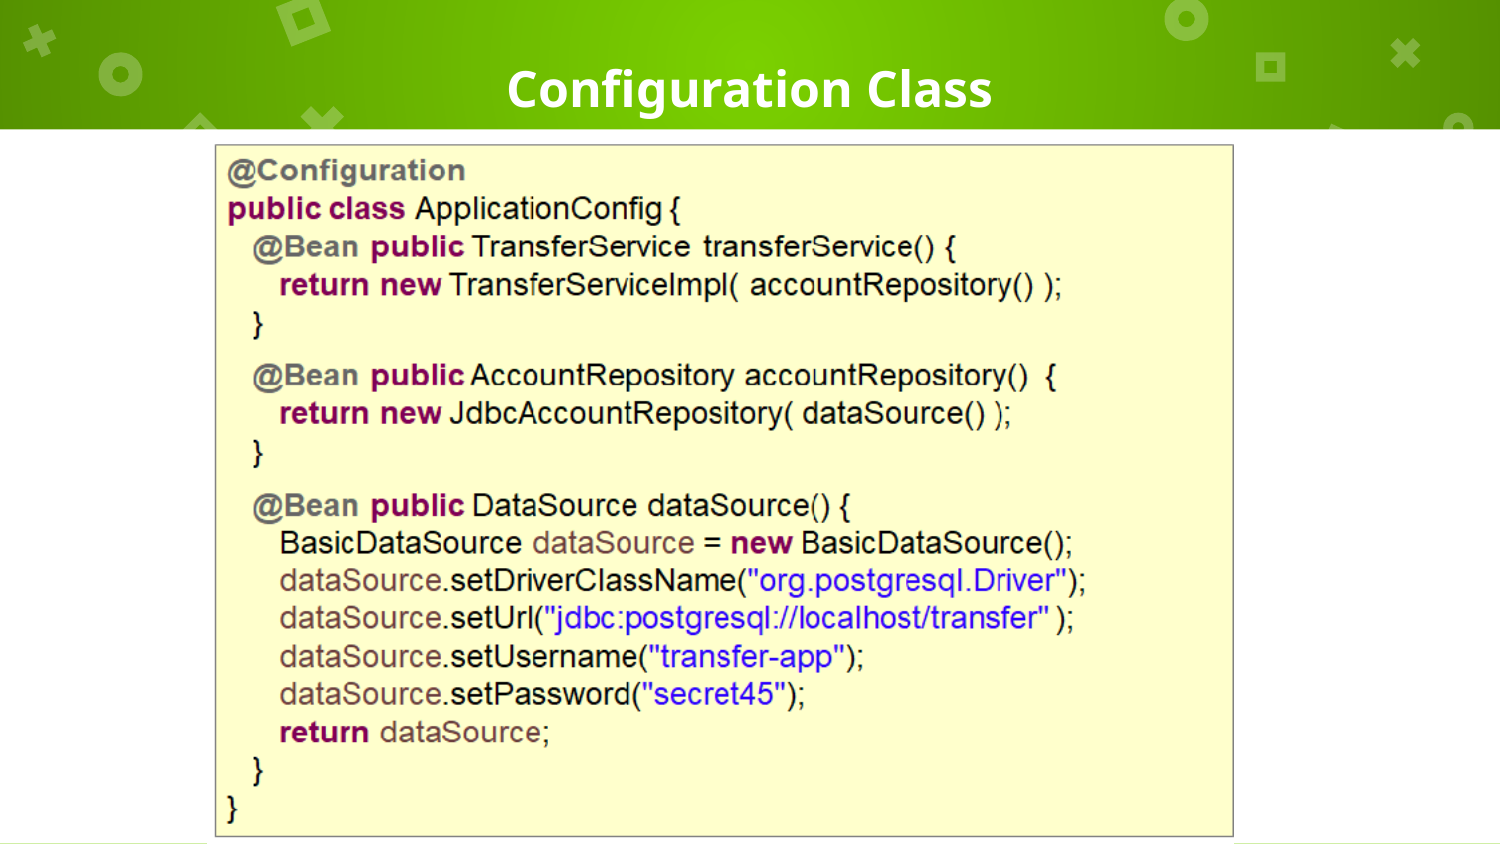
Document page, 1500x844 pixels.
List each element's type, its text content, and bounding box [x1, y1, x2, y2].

picture [207, 139, 1234, 844]
title Configuration Class [142, 0, 1358, 175]
